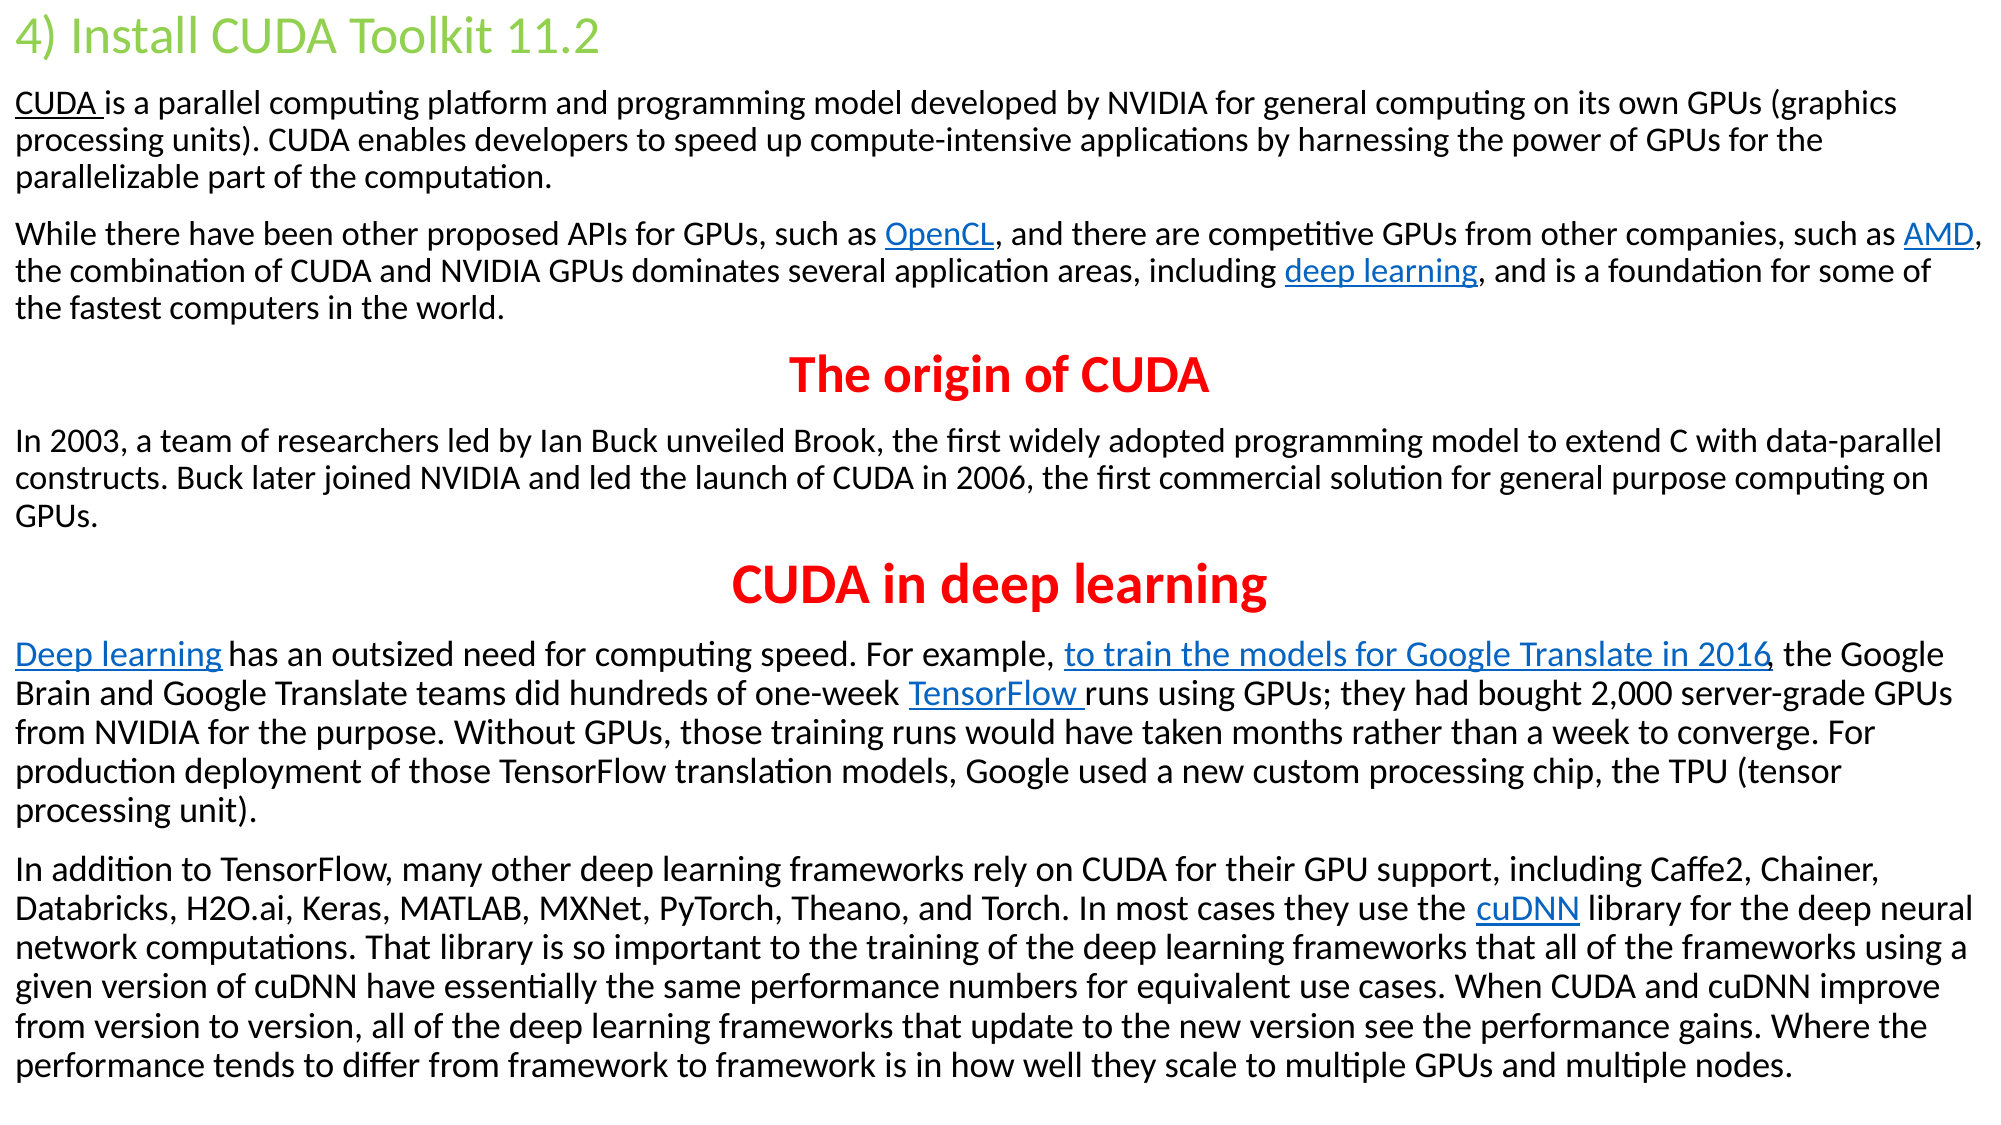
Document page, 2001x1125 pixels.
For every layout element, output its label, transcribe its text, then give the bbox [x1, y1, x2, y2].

list 4) Install CUDA Toolkit 11.2 CUDA is a parallel computing platform and programming model developed by NVIDIA for general computing on its own GPUs (graphics processing units). CUDA enables developers to speed up compute-intensive applications by harnessing the power of GPUs for the parallelizable part of the computation. While there have been other proposed APIs for GPUs, such as OpenCL, and there are competitive GPUs from other companies, such as AMD, the combination of CUDA and NVIDIA GPUs dominates several application areas, including deep learning, and is a foundation for some of the fastest computers in the world. The origin of CUDA In 2003, a team of researchers led by Ian Buck unveiled Brook, the first widely adopted programming model to extend C with data-parallel constructs. Buck later joined NVIDIA and led the launch of CUDA in 2006, the first commercial solution for general purpose computing on GPUs. CUDA in deep learning Deep learning has an outsized need for computing speed. For example, to train the models for Google Translate in 2016, the Google Brain and Google Translate teams did hundreds of one-week TensorFlow runs using GPUs; they had bought 2,000 server-grade GPUs from NVIDIA for the purpose. Without GPUs, those training runs would have taken months rather than a week to converge. For production deployment of those TensorFlow translation models, Google used a new custom processing chip, the TPU (tensor processing unit). In addition to TensorFlow, many other deep learning frameworks rely on CUDA for their GPU support, including Caffe2, Chainer, Databricks, H2O.ai, Keras, MATLAB, MXNet, PyTorch, Theano, and Torch. In most cases they use the cuDNN library for the deep neural network computations. That library is so important to the training of the deep learning frameworks that all of the frameworks using a given version of cuDNN have essentially the same performance numbers for equivalent use cases. When CUDA and cuDNN improve from version to version, all of the deep learning frameworks that update to the new version see the performance gains. Where the performance tends to differ from framework to framework is in how well they scale to multiple GPUs and multiple nodes. [0, 0, 2000, 1125]
